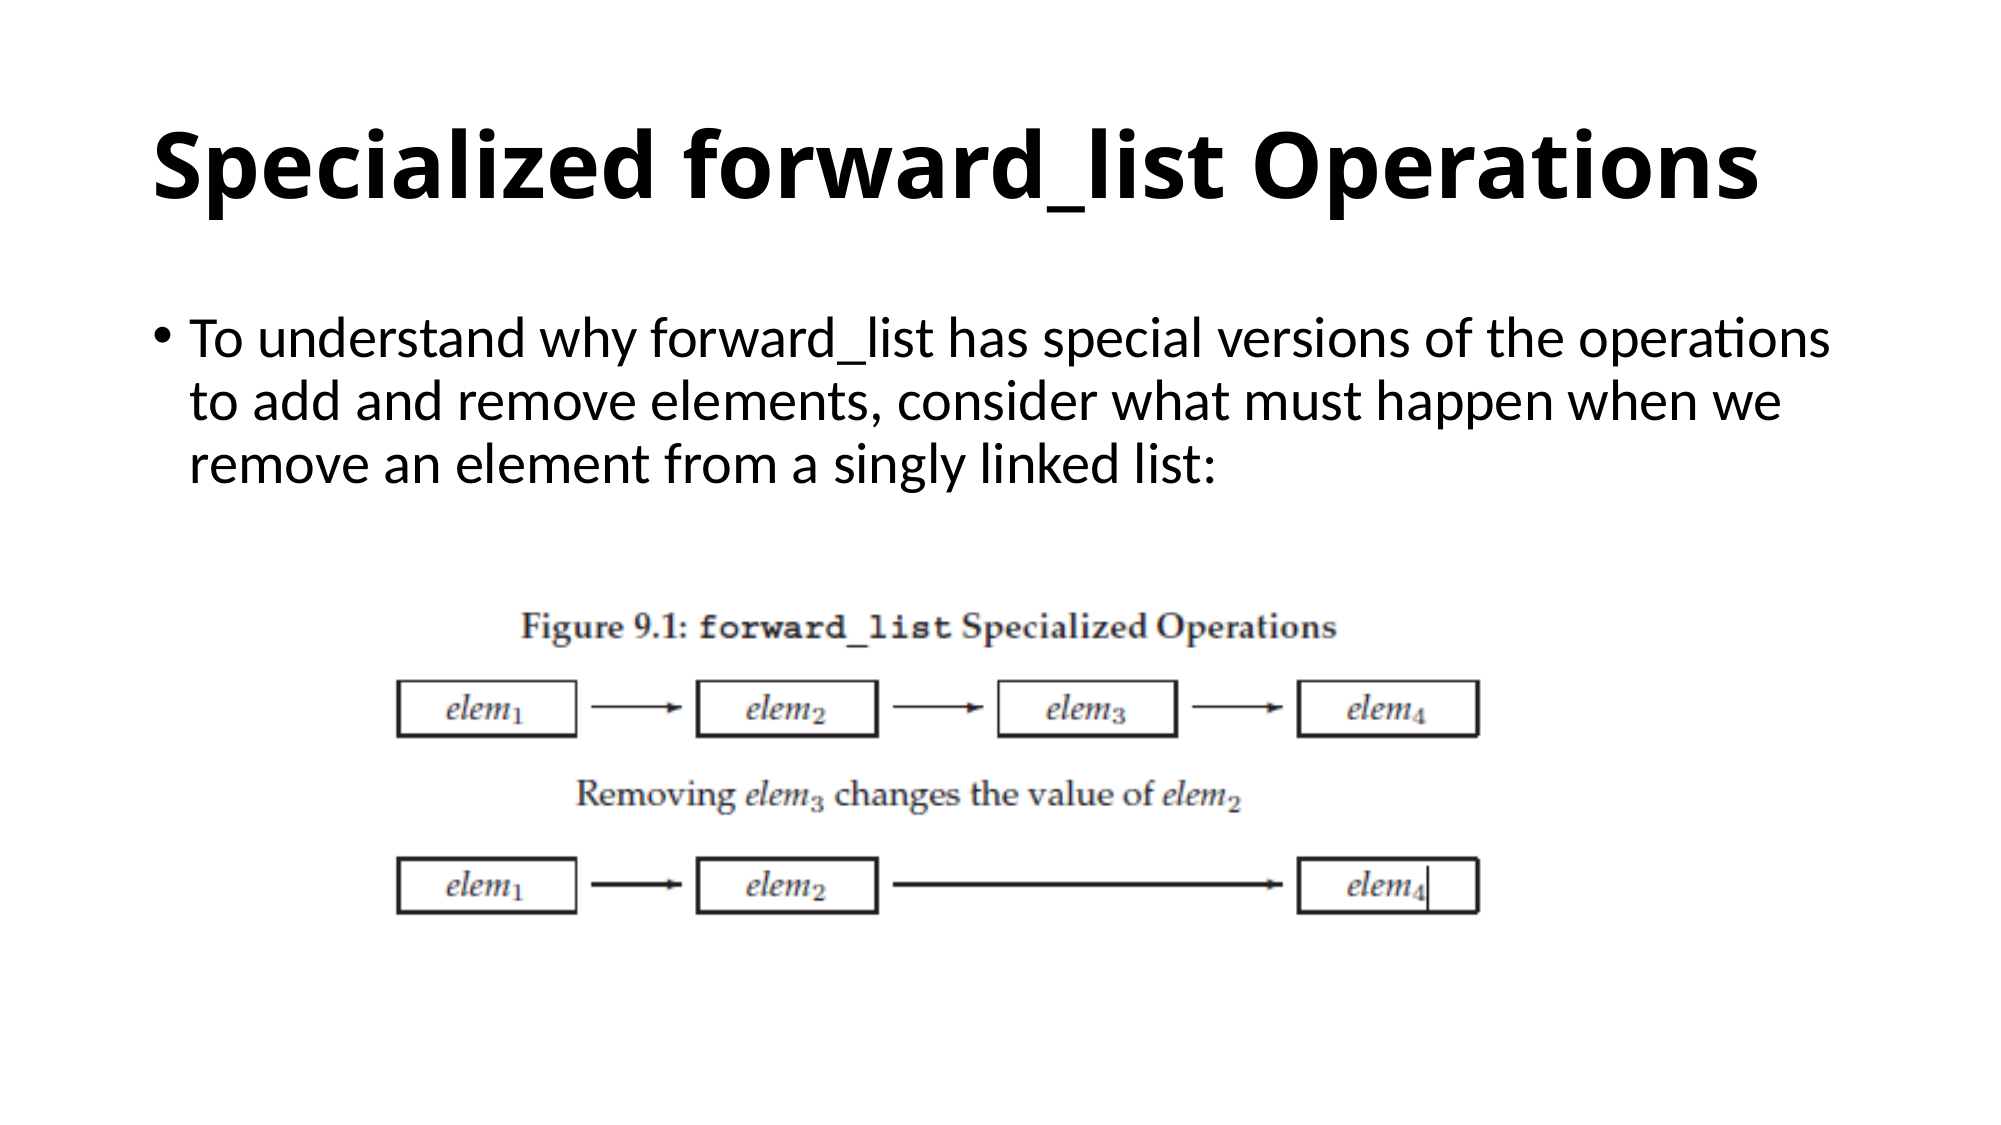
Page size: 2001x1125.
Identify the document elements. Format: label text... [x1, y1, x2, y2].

picture [339, 590, 1534, 978]
list To understand why forward_list has special versions of the operations to add and remove elements, consider what must happen when we remove an element from a singly linked list: [137, 299, 1863, 1014]
title Specialized forward_list Operations [137, 59, 1863, 278]
